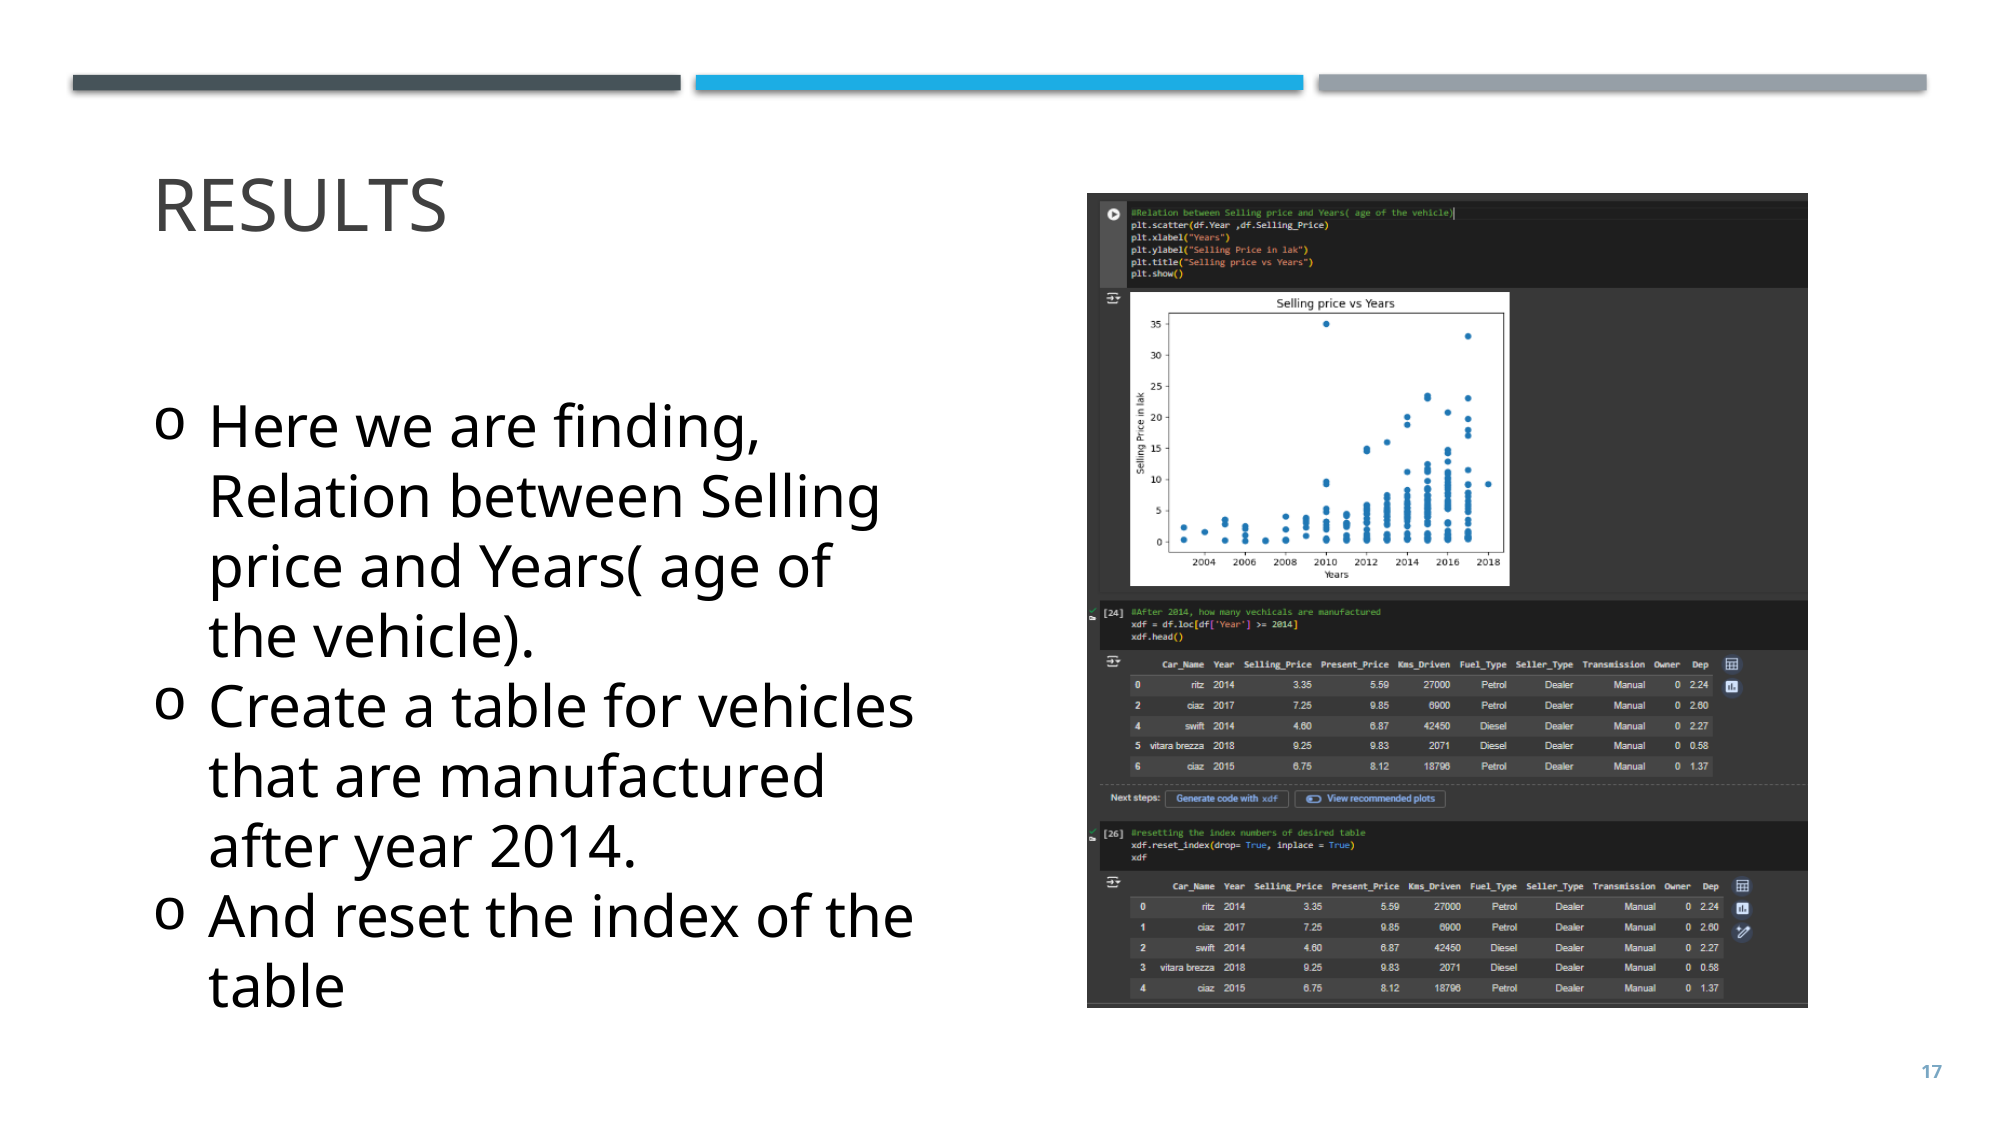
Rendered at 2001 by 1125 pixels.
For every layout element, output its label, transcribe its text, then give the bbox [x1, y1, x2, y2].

title RESULTS [137, 117, 1863, 254]
picture [1087, 193, 1809, 1008]
text_box Here we are finding, Relation between Selling price and Years( age of the vehicle). Create a table for vehicles that are manufactured after year 2014. And reset the index of the table [137, 381, 940, 1097]
slide_number 17 [1725, 1042, 1958, 1103]
